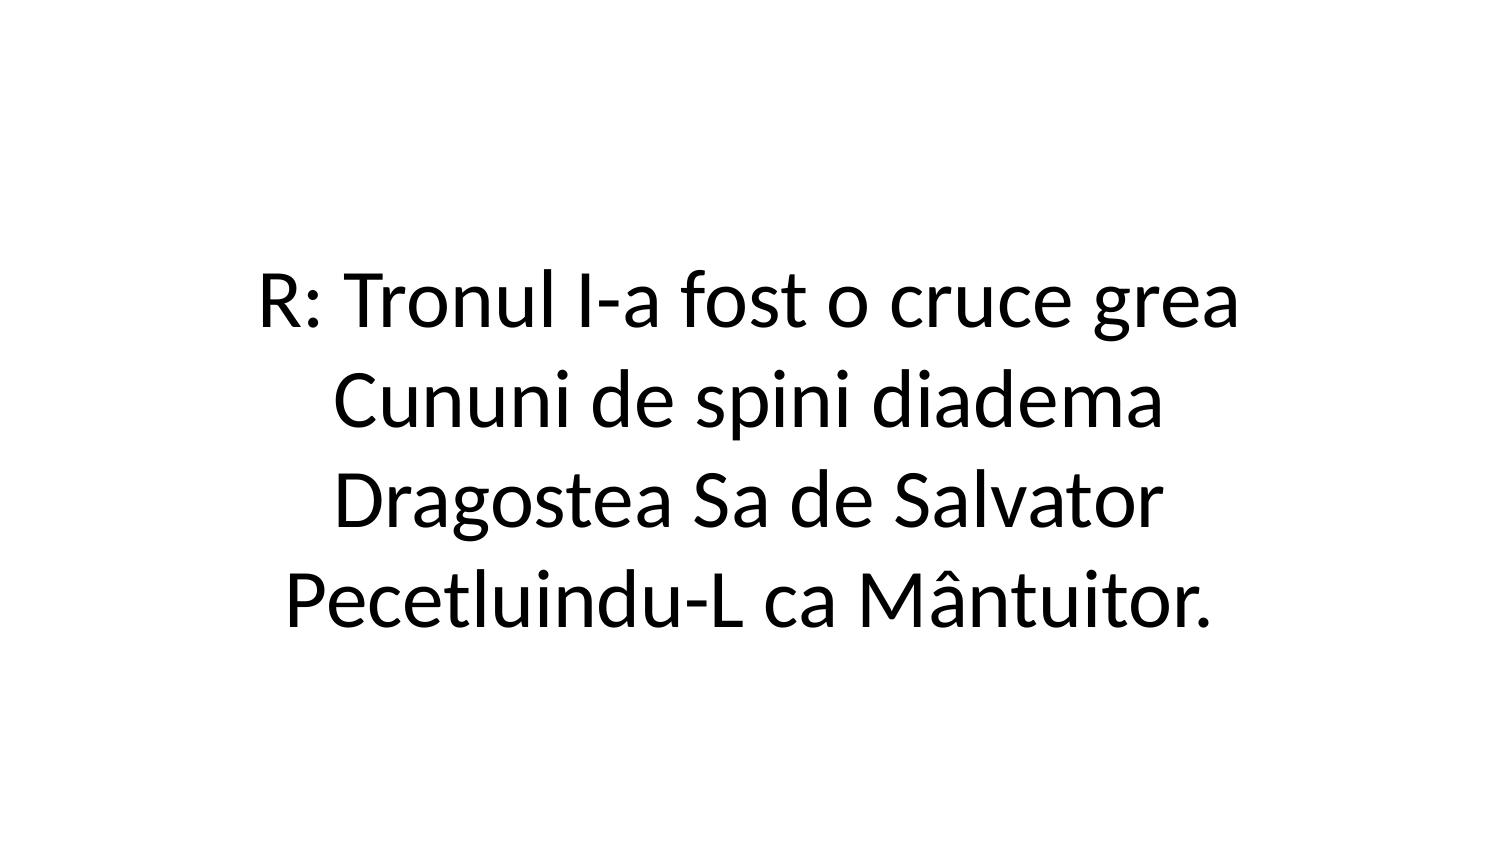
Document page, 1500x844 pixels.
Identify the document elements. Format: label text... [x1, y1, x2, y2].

text_box R: Tronul I-a fost o cruce grea Cununi de spini diadema Dragostea Sa de Salvator Pecetluindu-L ca Mântuitor. [242, 192, 1258, 652]
